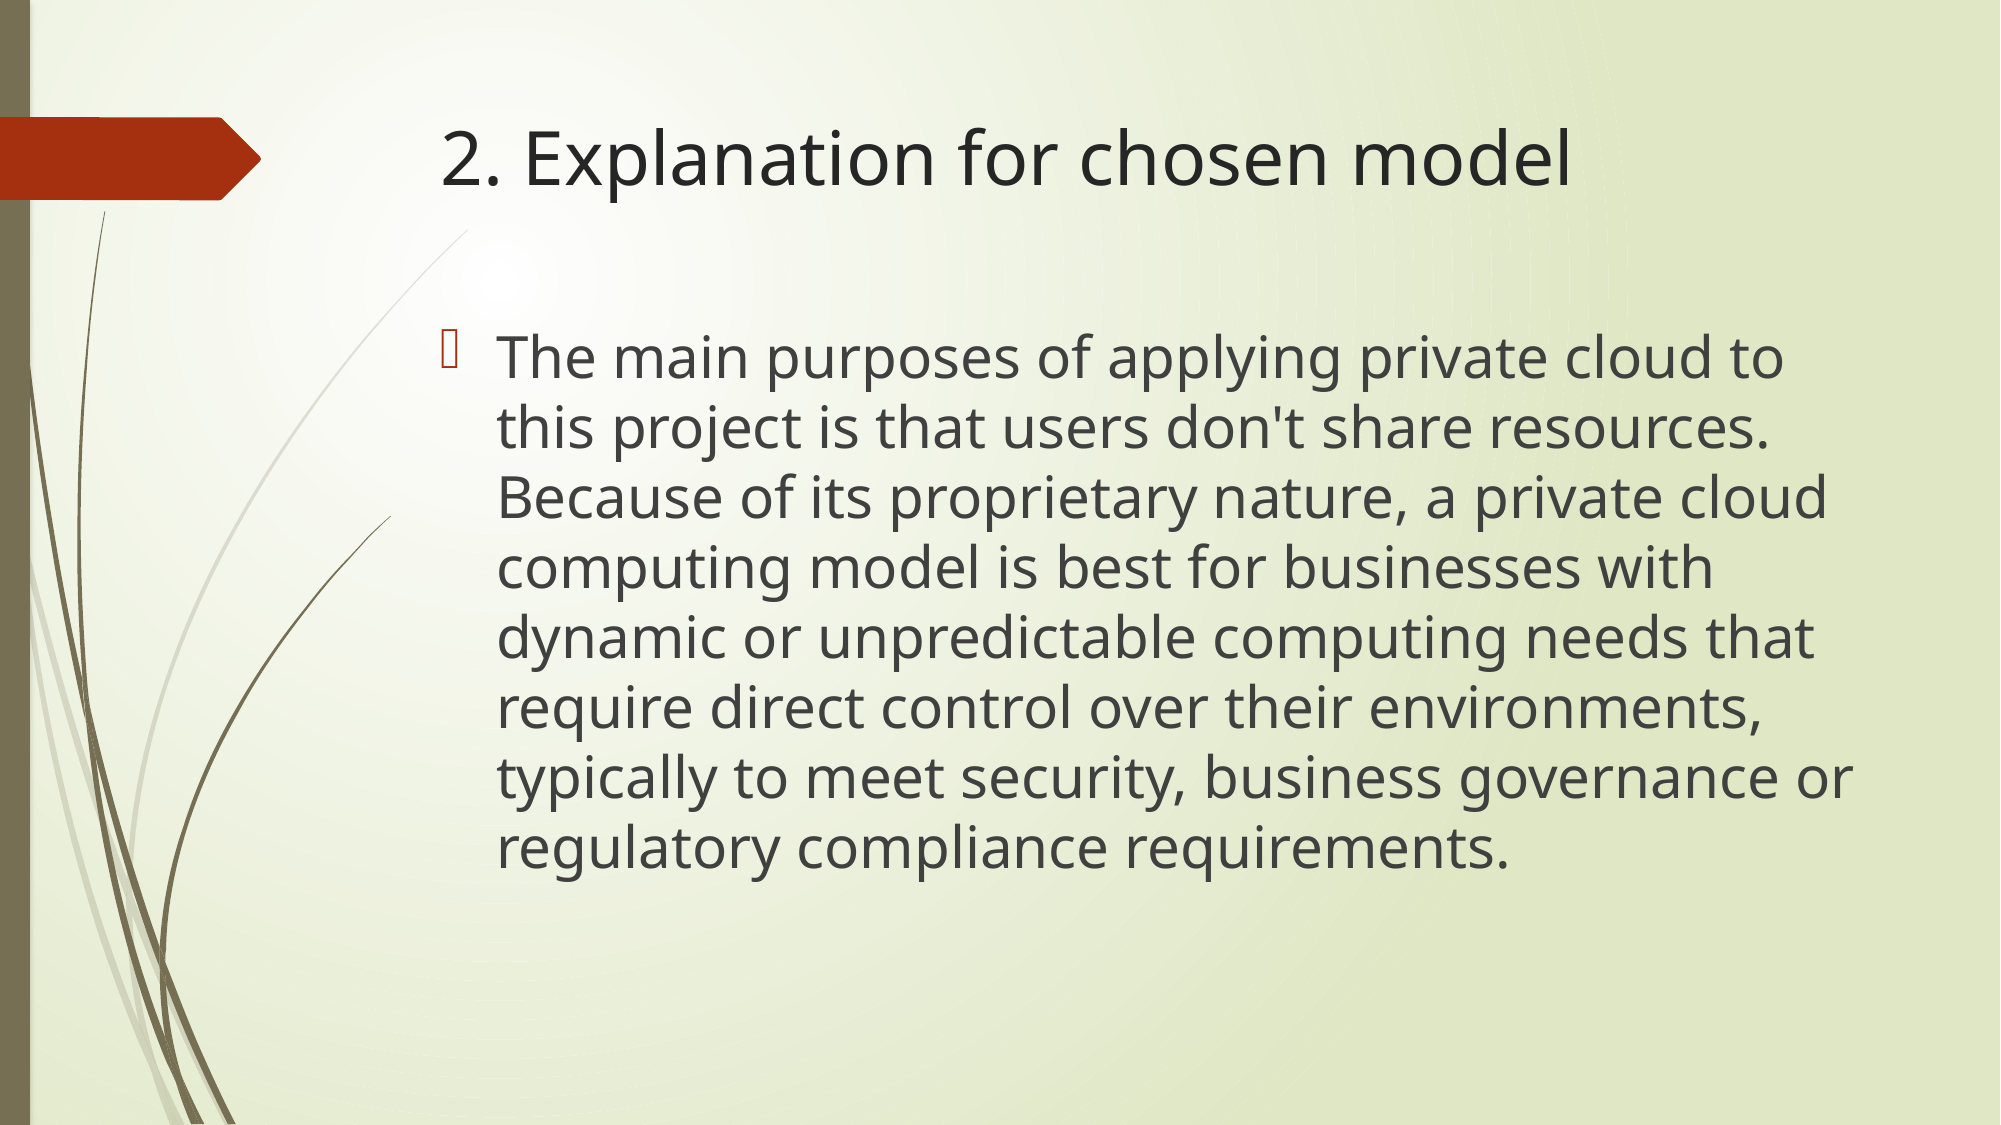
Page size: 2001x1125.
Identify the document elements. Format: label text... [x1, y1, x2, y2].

list The main purposes of applying private cloud to this project is that users don't share resources. Because of its proprietary nature, a private cloud computing model is best for businesses with dynamic or unpredictable computing needs that require direct control over their environments, typically to meet security, business governance or regulatory compliance requirements. [424, 312, 1888, 933]
title 2. Explanation for chosen model [425, 102, 1888, 312]
